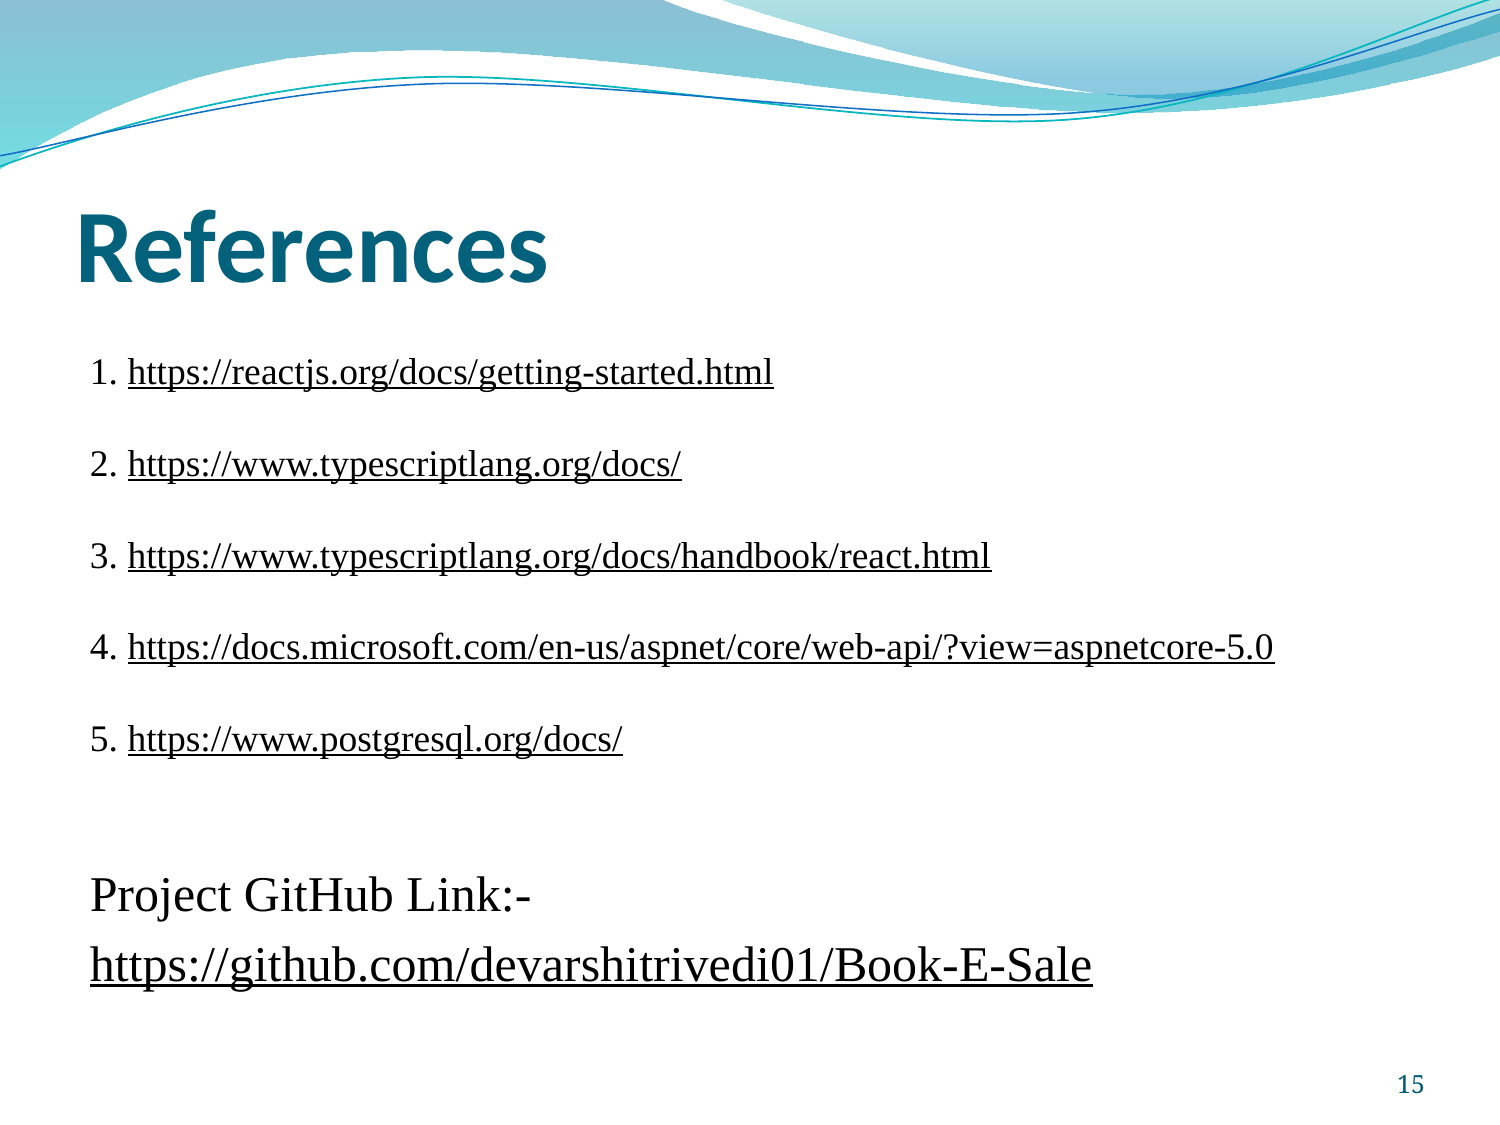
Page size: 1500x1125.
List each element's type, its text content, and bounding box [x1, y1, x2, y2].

title References [75, 115, 1425, 303]
slide_number 15 [1299, 1042, 1425, 1103]
list 1. https://reactjs.org/docs/getting-started.html 2. https://www.typescriptlang.org/docs/ 3. https://www.typescriptlang.org/docs/handbook/react.html 4. https://docs.microsoft.com/en-us/aspnet/core/web-api/?view=aspnetcore-5.0 5. https://www.postgresql.org/docs/ Project GitHub Link:- https://github.com/devarshitrivedi01/Book-E-Sale [75, 317, 1425, 1038]
